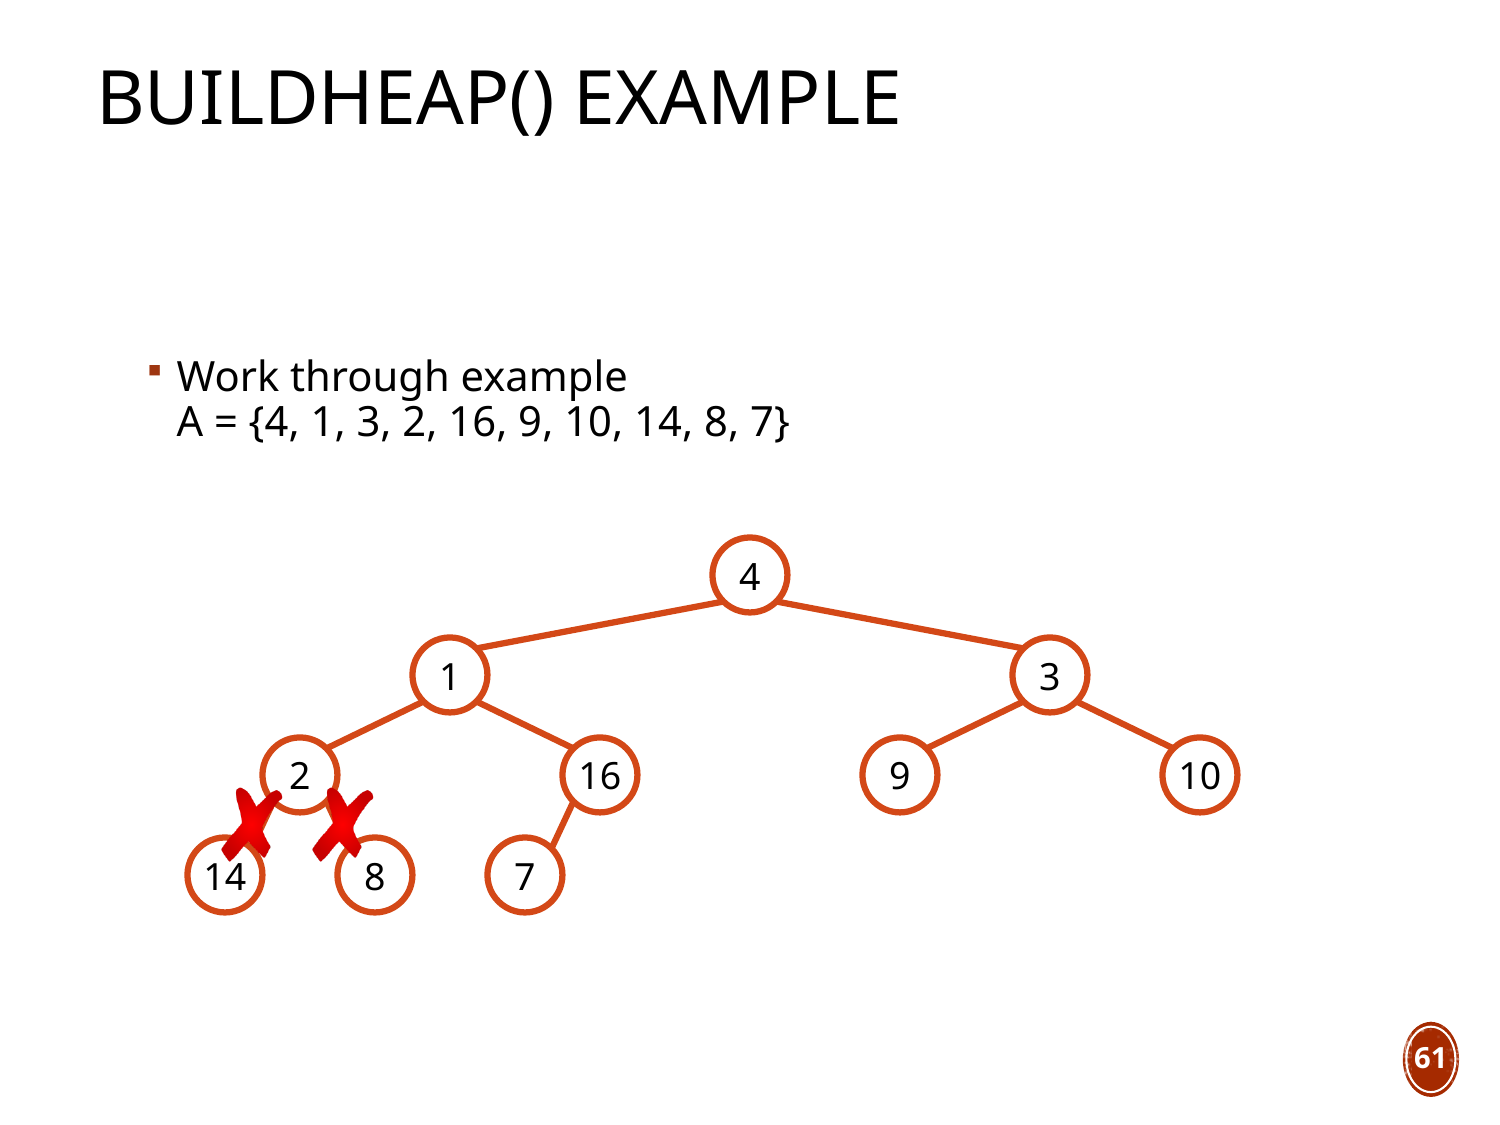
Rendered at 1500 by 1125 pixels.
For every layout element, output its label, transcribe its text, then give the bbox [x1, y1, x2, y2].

text_box 16 [562, 737, 638, 813]
text_box 10 [1162, 737, 1238, 813]
text_box 14 [187, 838, 263, 913]
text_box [778, 607, 1021, 643]
text_box 2 [262, 737, 338, 813]
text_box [479, 708, 571, 743]
text_box 7 [487, 837, 563, 913]
list Work through example A = {4, 1, 3, 2, 16, 9, 10, 14, 8, 7} [131, 348, 1370, 1013]
text_box 1 [412, 637, 488, 713]
text_box 8 [337, 837, 413, 913]
title BuildHeap() Example [81, 0, 1319, 232]
picture [310, 787, 375, 862]
text_box 9 [862, 737, 938, 813]
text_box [1079, 708, 1171, 743]
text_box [478, 607, 721, 643]
slide_number 61 [1391, 1028, 1471, 1089]
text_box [929, 708, 1021, 743]
picture [219, 787, 284, 862]
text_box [328, 707, 421, 743]
text_box 4 [712, 537, 788, 613]
text_box 3 [1012, 637, 1088, 713]
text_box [554, 808, 571, 843]
